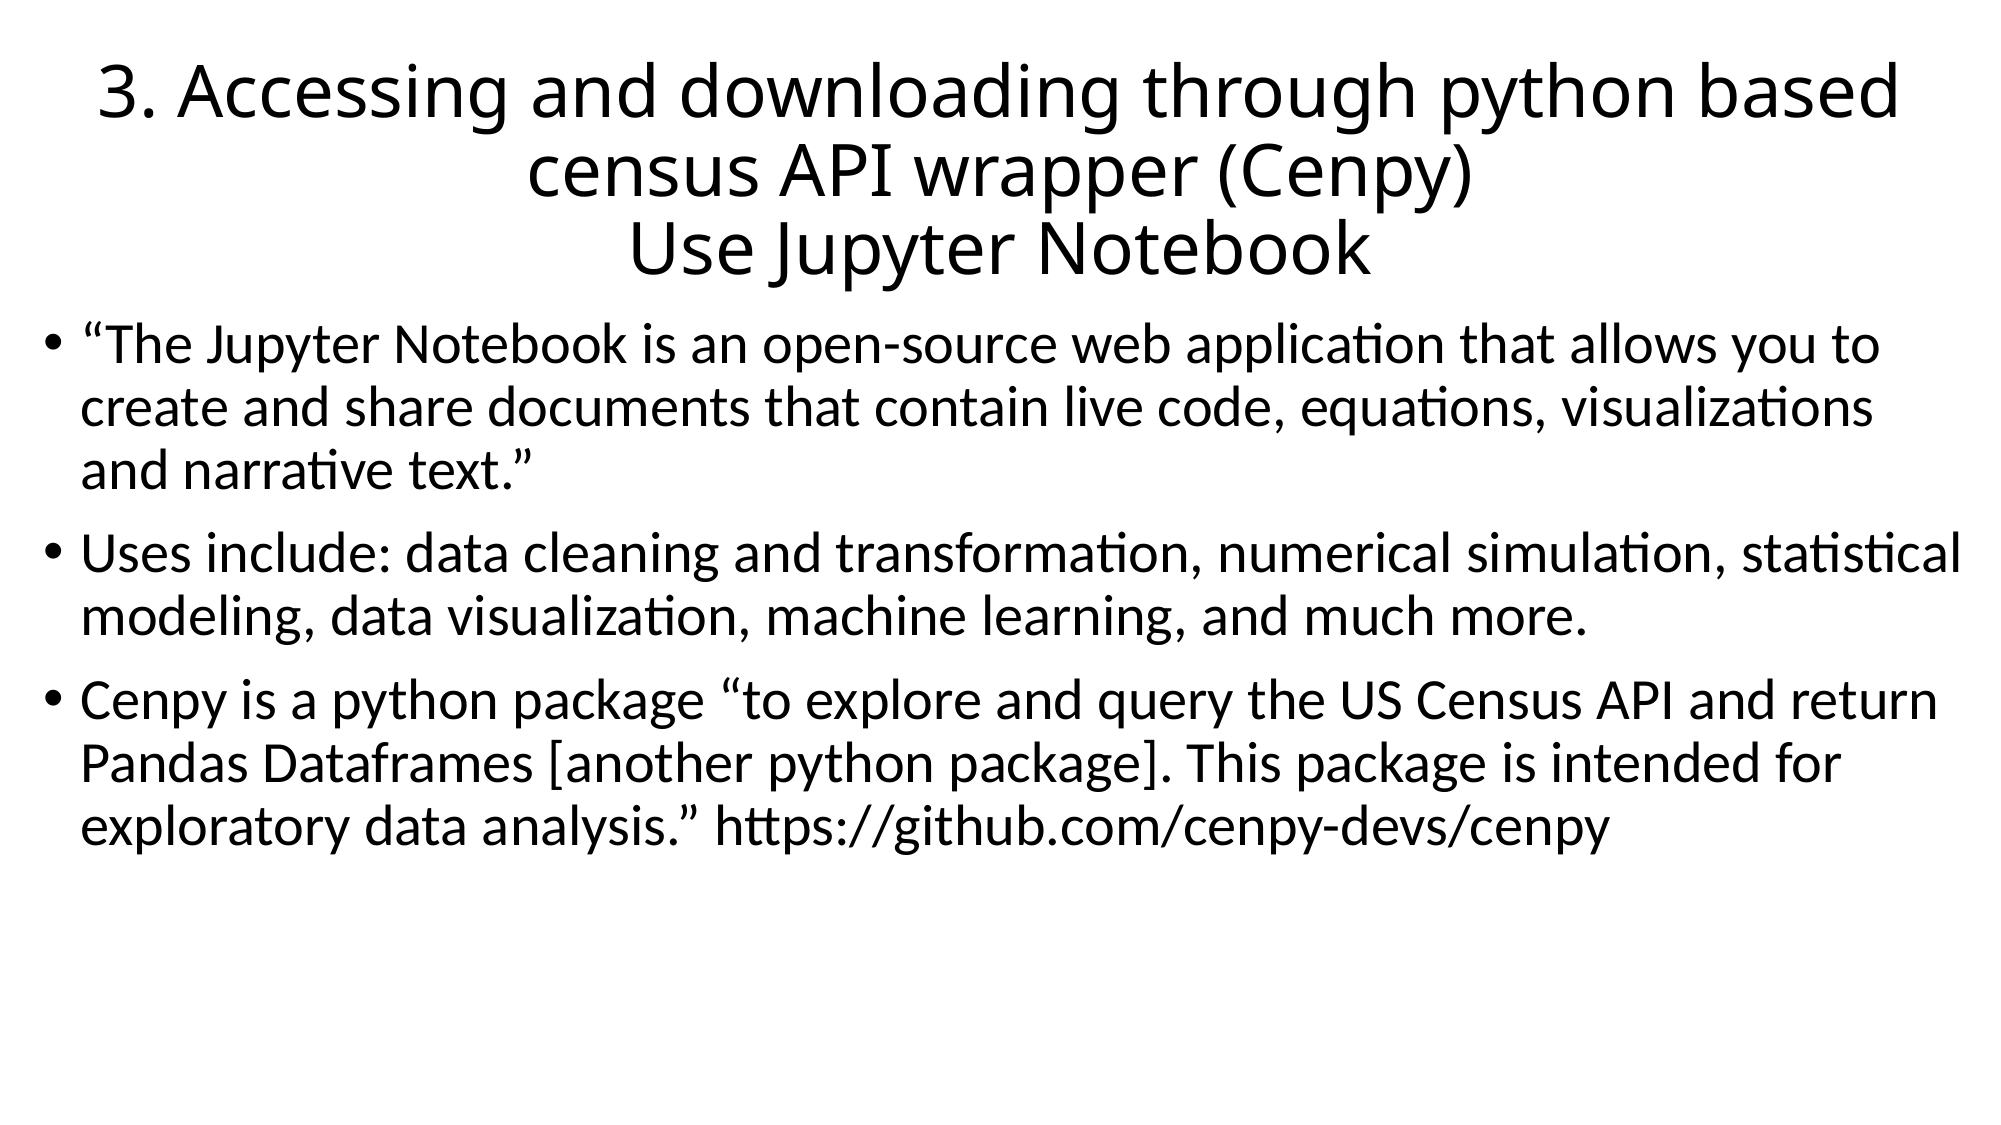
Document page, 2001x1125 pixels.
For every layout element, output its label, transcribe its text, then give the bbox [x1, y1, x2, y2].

list “The Jupyter Notebook is an open-source web application that allows you to create and share documents that contain live code, equations, visualizations and narrative text.” Uses include: data cleaning and transformation, numerical simulation, statistical modeling, data visualization, machine learning, and much more. Cenpy is a python package “to explore and query the US Census API and return Pandas Dataframes [another python package]. This package is intended for exploratory data analysis.” https://github.com/cenpy-devs/cenpy [28, 305, 1984, 1055]
title 3. Accessing and downloading through python based census API wrapper (Cenpy) Use Jupyter Notebook [28, 46, 1972, 299]
